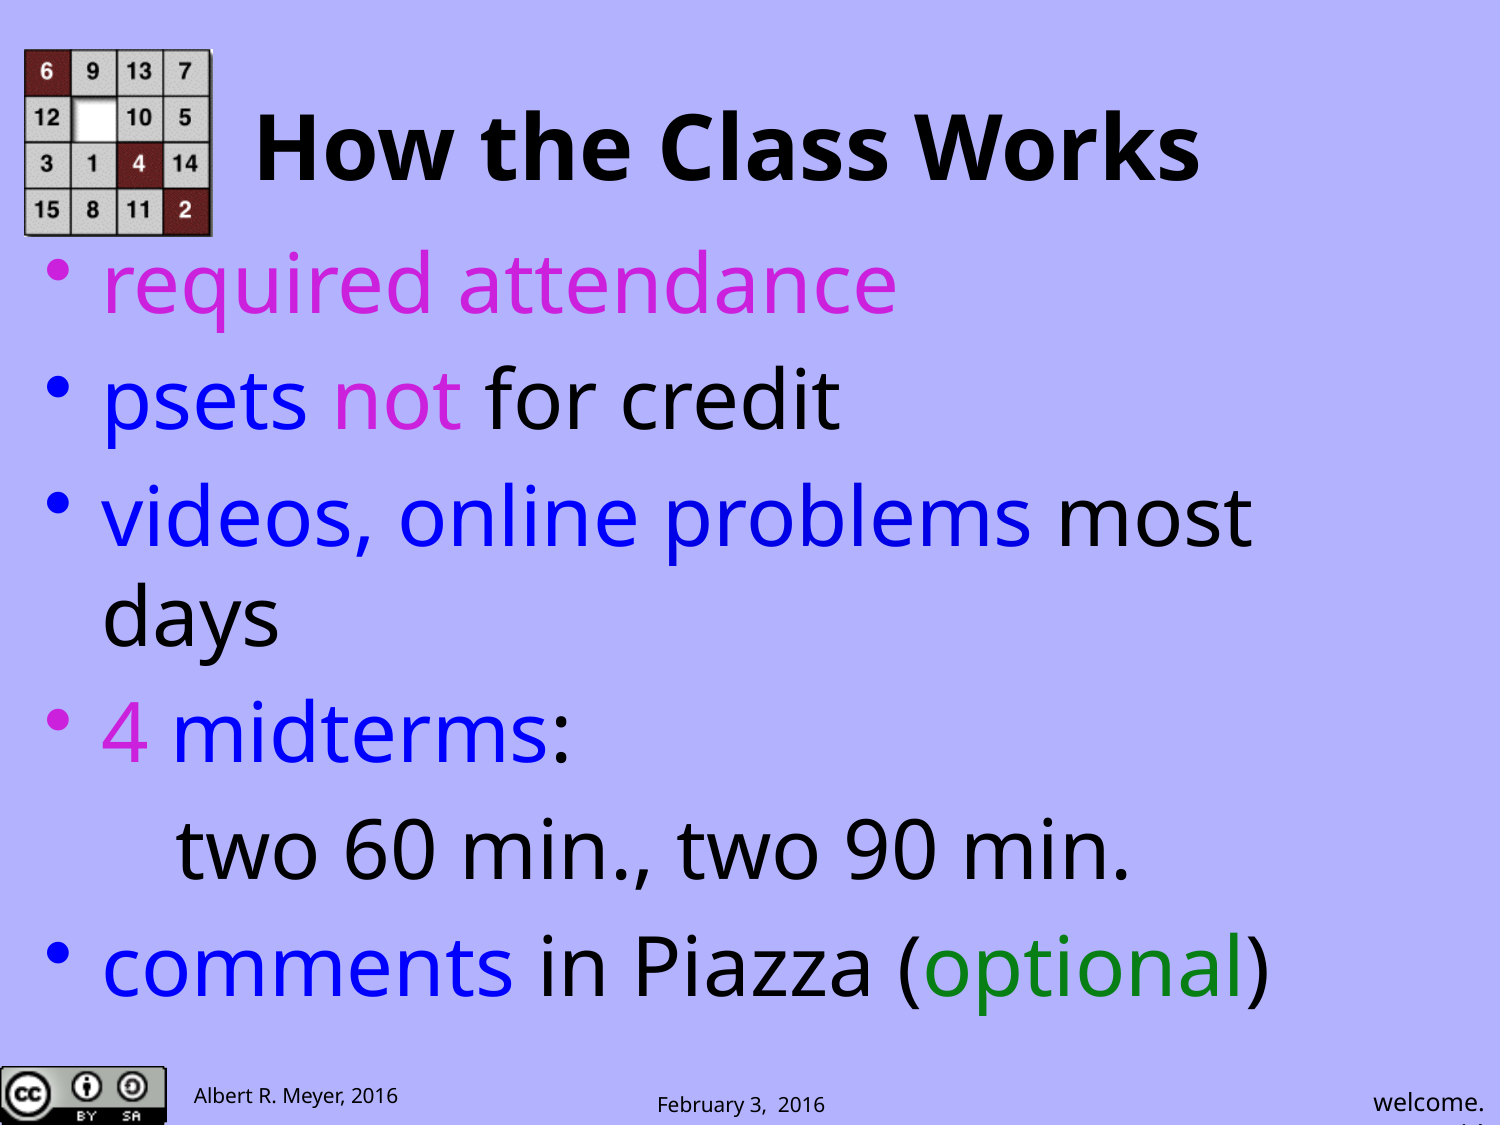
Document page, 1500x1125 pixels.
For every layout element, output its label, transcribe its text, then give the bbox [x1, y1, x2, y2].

list required attendance psets not for credit videos, online problems most days 4 midterms: two 60 min., two 90 min. comments in Piazza (optional) [29, 221, 1467, 1009]
title How the Class Works [237, 49, 1476, 238]
slide_number welcome.14 [1289, 1074, 1500, 1125]
picture [0, 1066, 167, 1125]
picture [24, 49, 213, 237]
